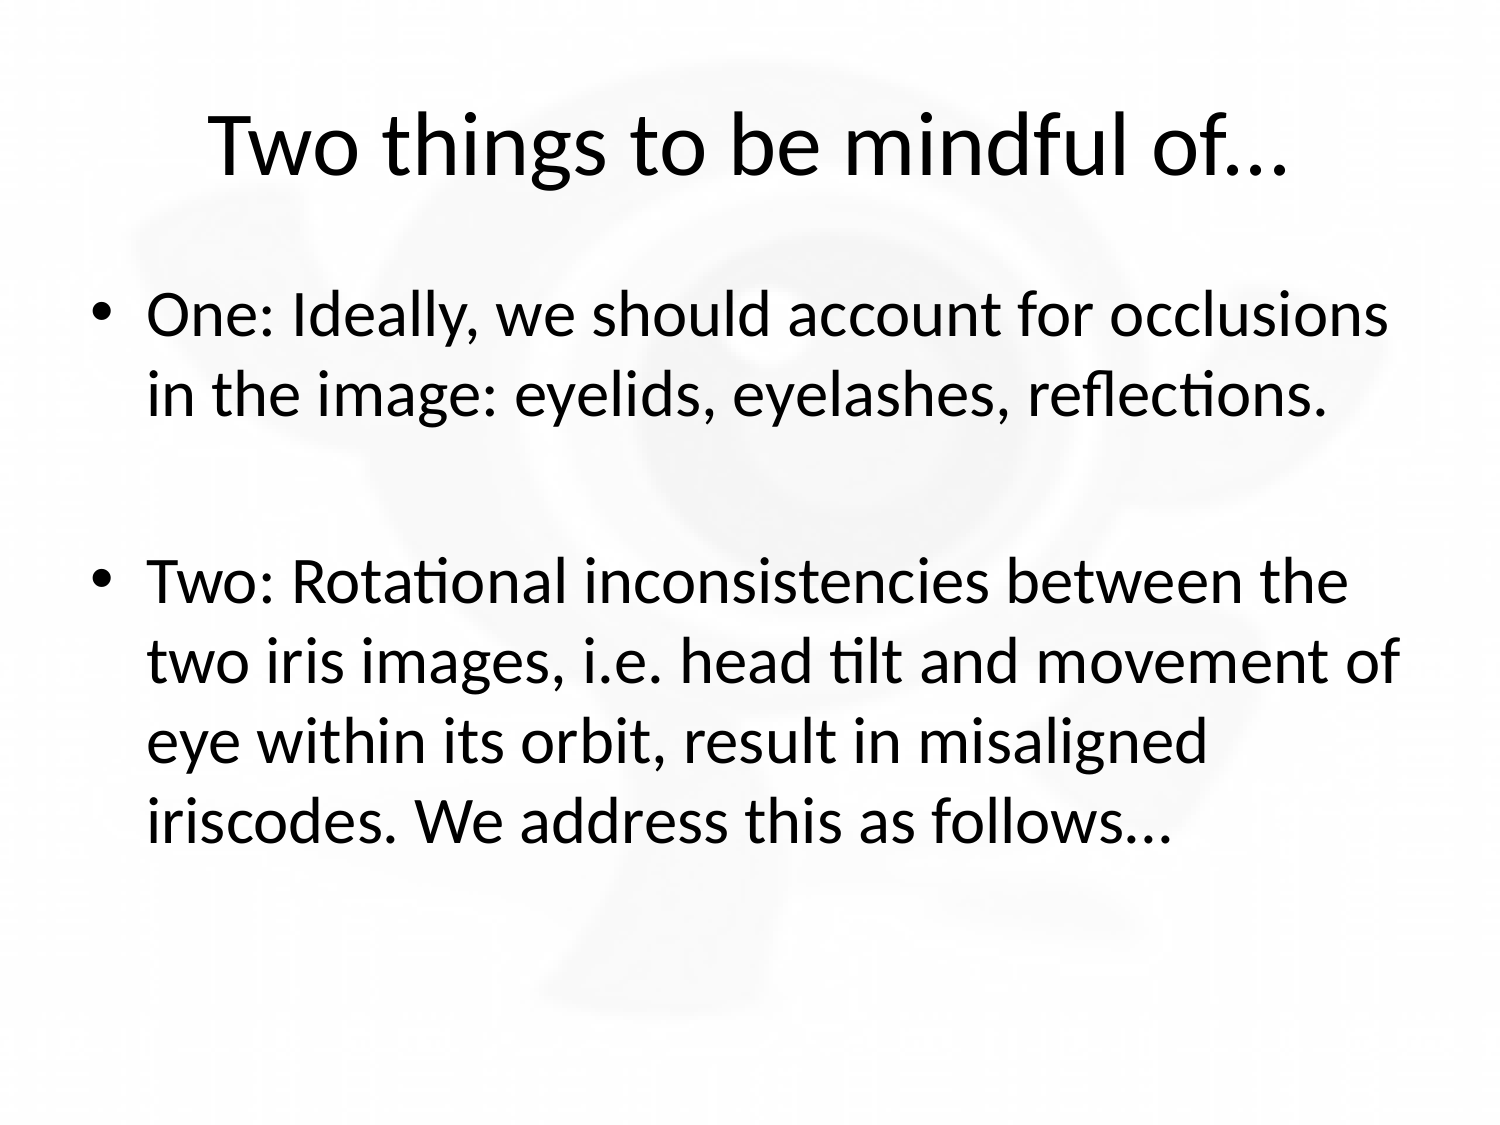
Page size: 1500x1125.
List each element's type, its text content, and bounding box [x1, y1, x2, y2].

title Two things to be mindful of... [75, 45, 1425, 233]
list One: Ideally, we should account for occlusions in the image: eyelids, eyelashes, reflections. Two: Rotational inconsistencies between the two iris images, i.e. head tilt and movement of eye within its orbit, result in misaligned iriscodes. We address this as follows... [75, 262, 1425, 1005]
